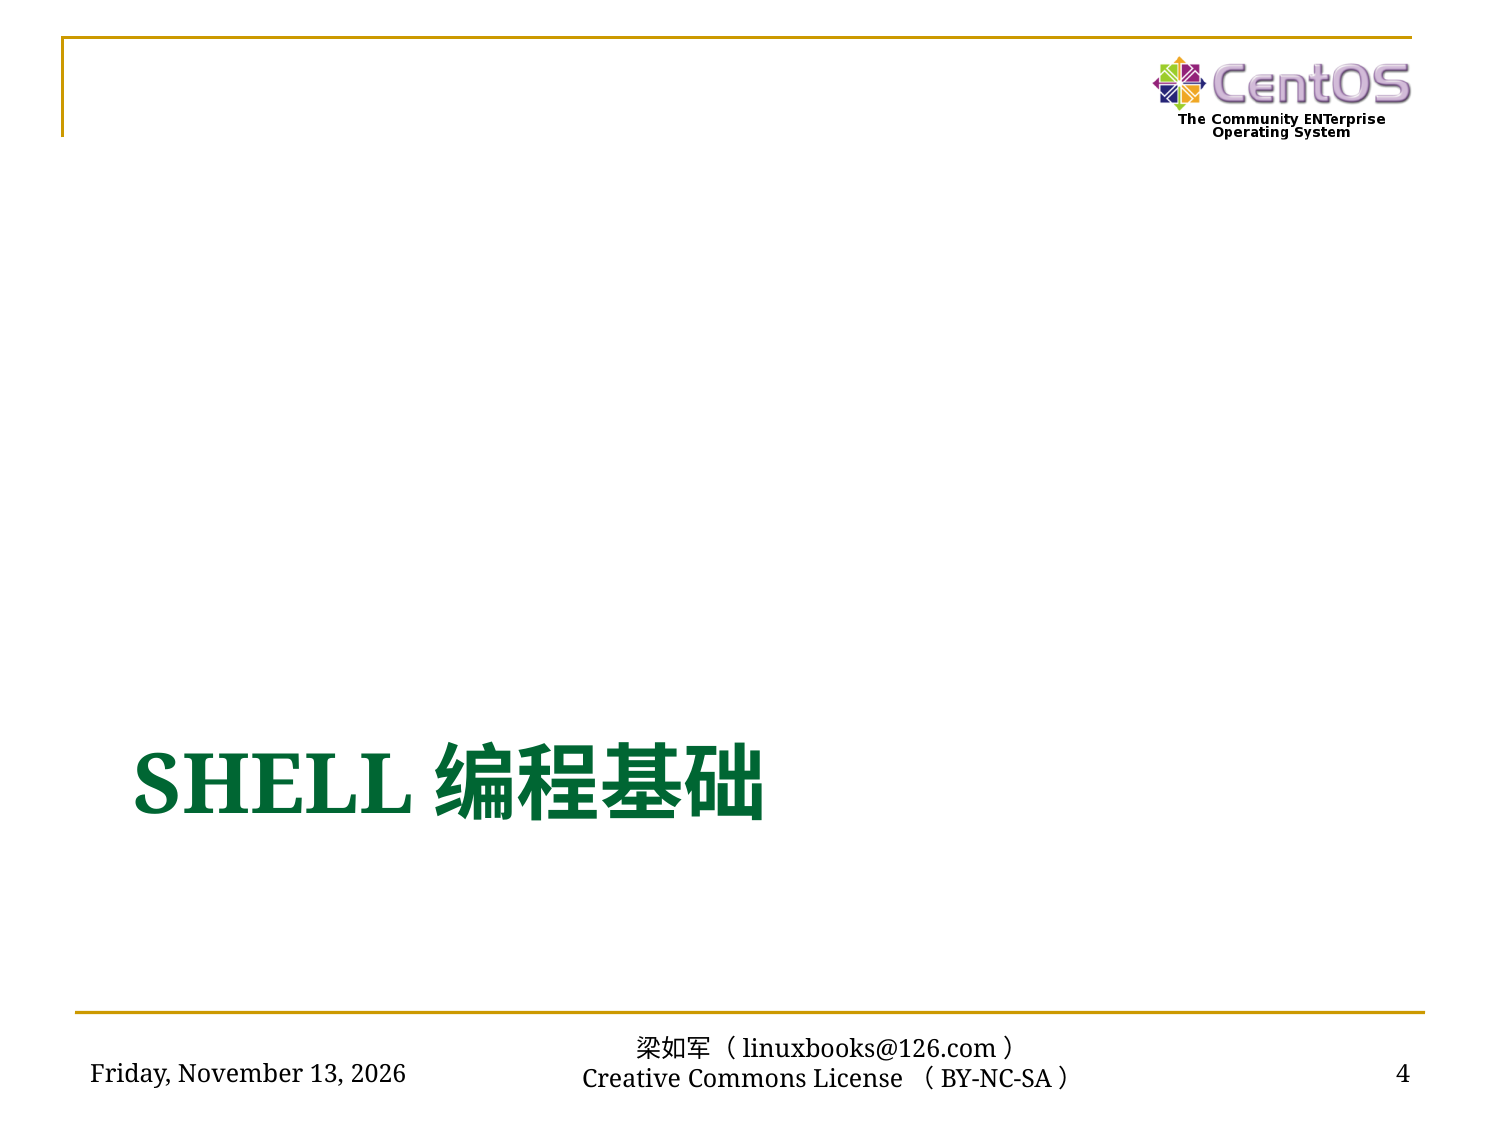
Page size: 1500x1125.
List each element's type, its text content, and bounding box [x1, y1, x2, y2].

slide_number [74, 1023, 426, 1100]
title Shell编程基础 [118, 722, 1394, 947]
picture [1151, 54, 1412, 140]
slide_number 4 [1074, 1023, 1426, 1100]
footer 梁如军（linuxbooks@126.com） Creative Commons License（BY-NC-SA） [395, 1024, 1270, 1101]
